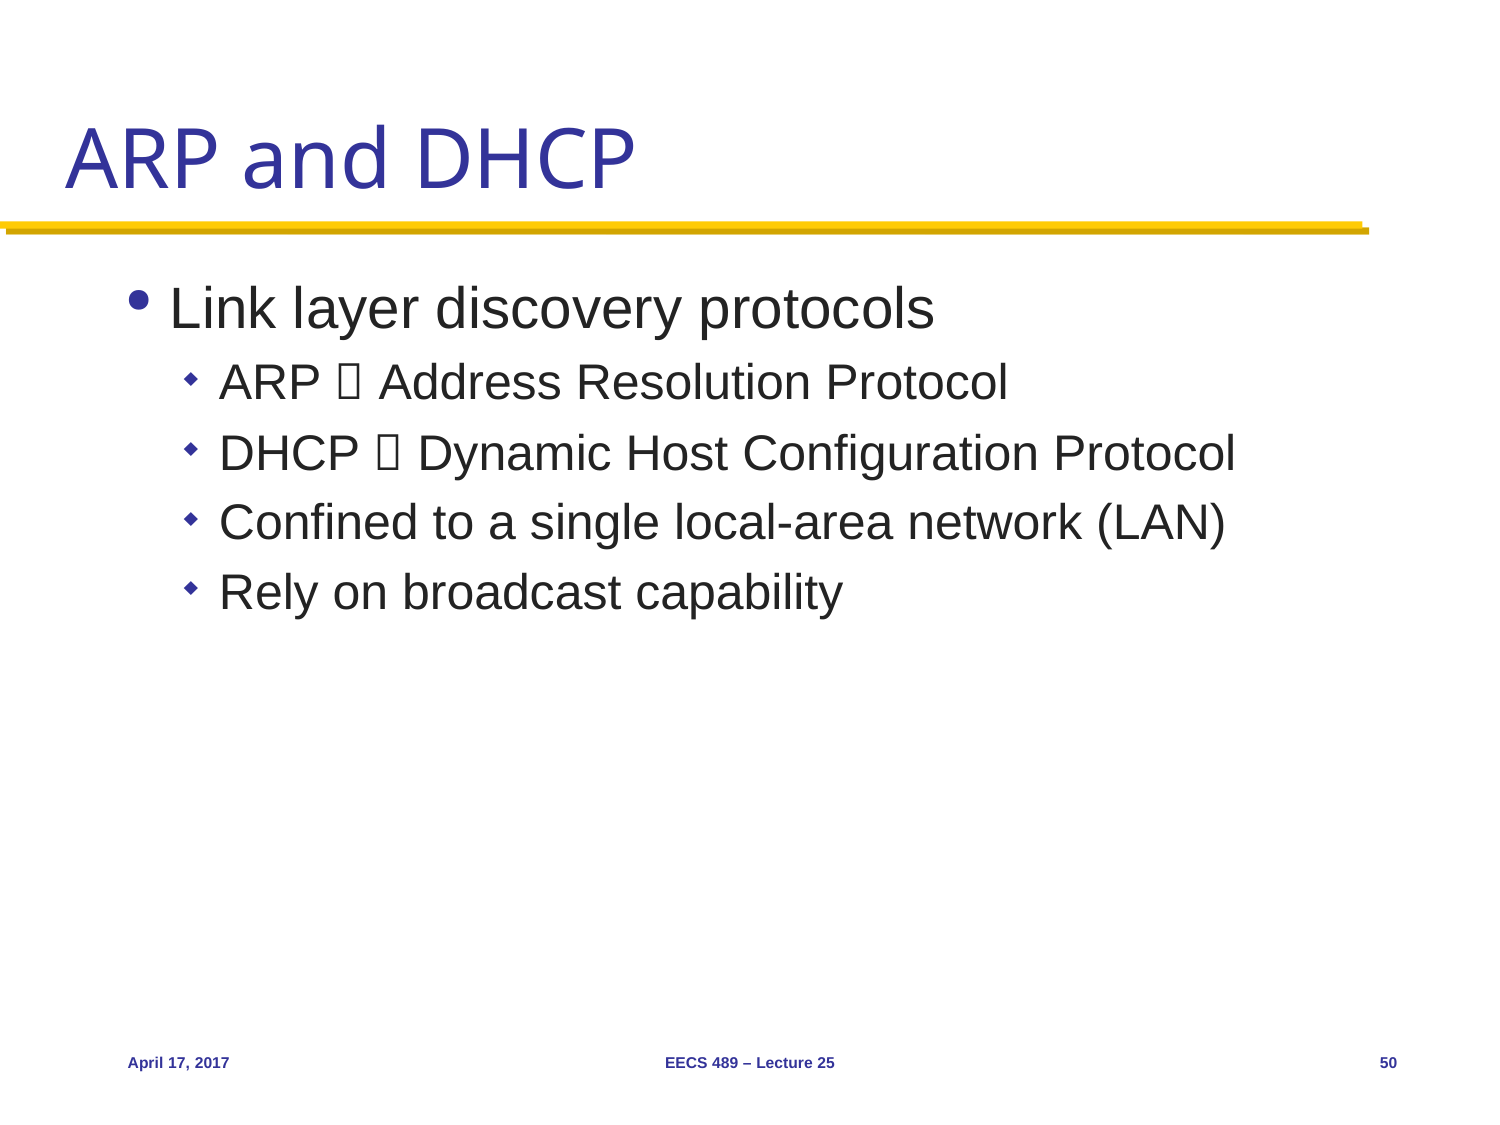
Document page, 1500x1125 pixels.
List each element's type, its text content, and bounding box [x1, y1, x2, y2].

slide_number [112, 1024, 426, 1101]
slide_number 50 [1312, 1024, 1413, 1101]
list Link layer discovery protocols ARP  Address Resolution Protocol DHCP  Dynamic Host Configuration Protocol Confined to a single local-area network (LAN) Rely on broadcast capability [112, 262, 1413, 988]
footer EECS 489 – Lecture 25 [512, 1024, 988, 1101]
title ARP and DHCP [49, 24, 1451, 213]
